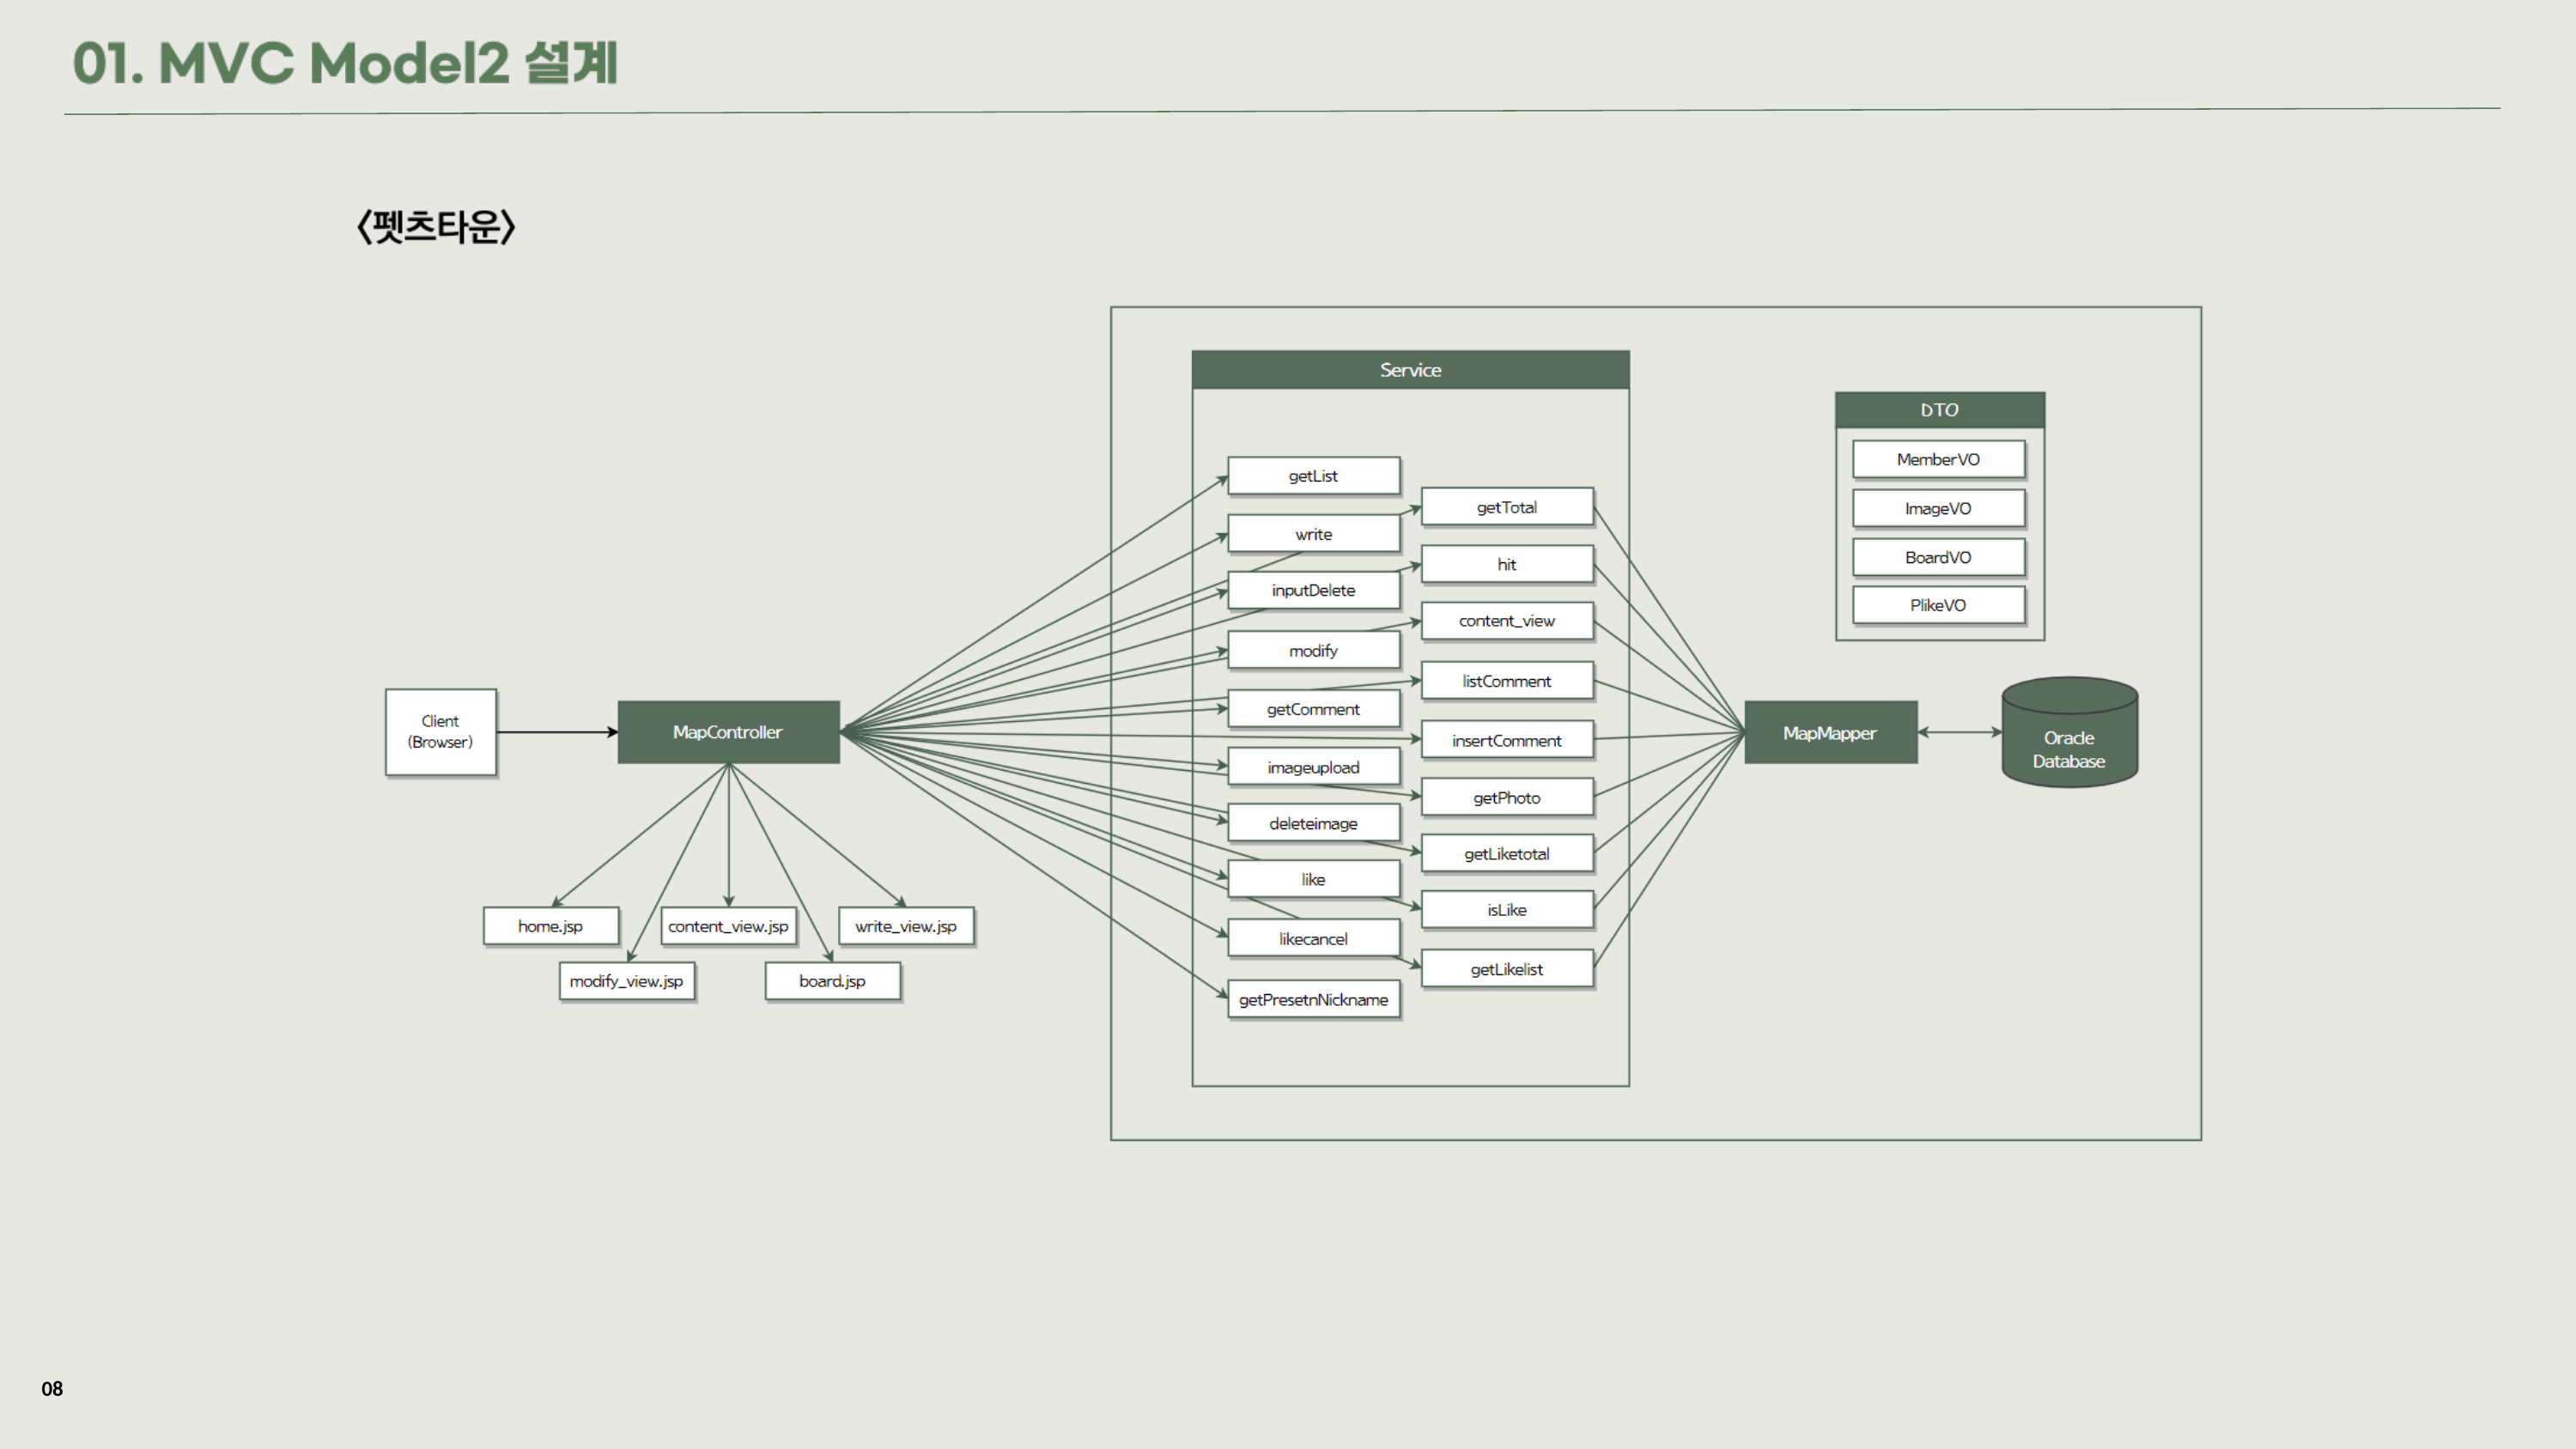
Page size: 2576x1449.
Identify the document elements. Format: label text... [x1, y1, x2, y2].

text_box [652, 107, 2501, 115]
picture [64, 24, 648, 116]
text_box 08 [28, 1367, 76, 1407]
picture [96, 197, 534, 266]
picture [343, 276, 2233, 1173]
